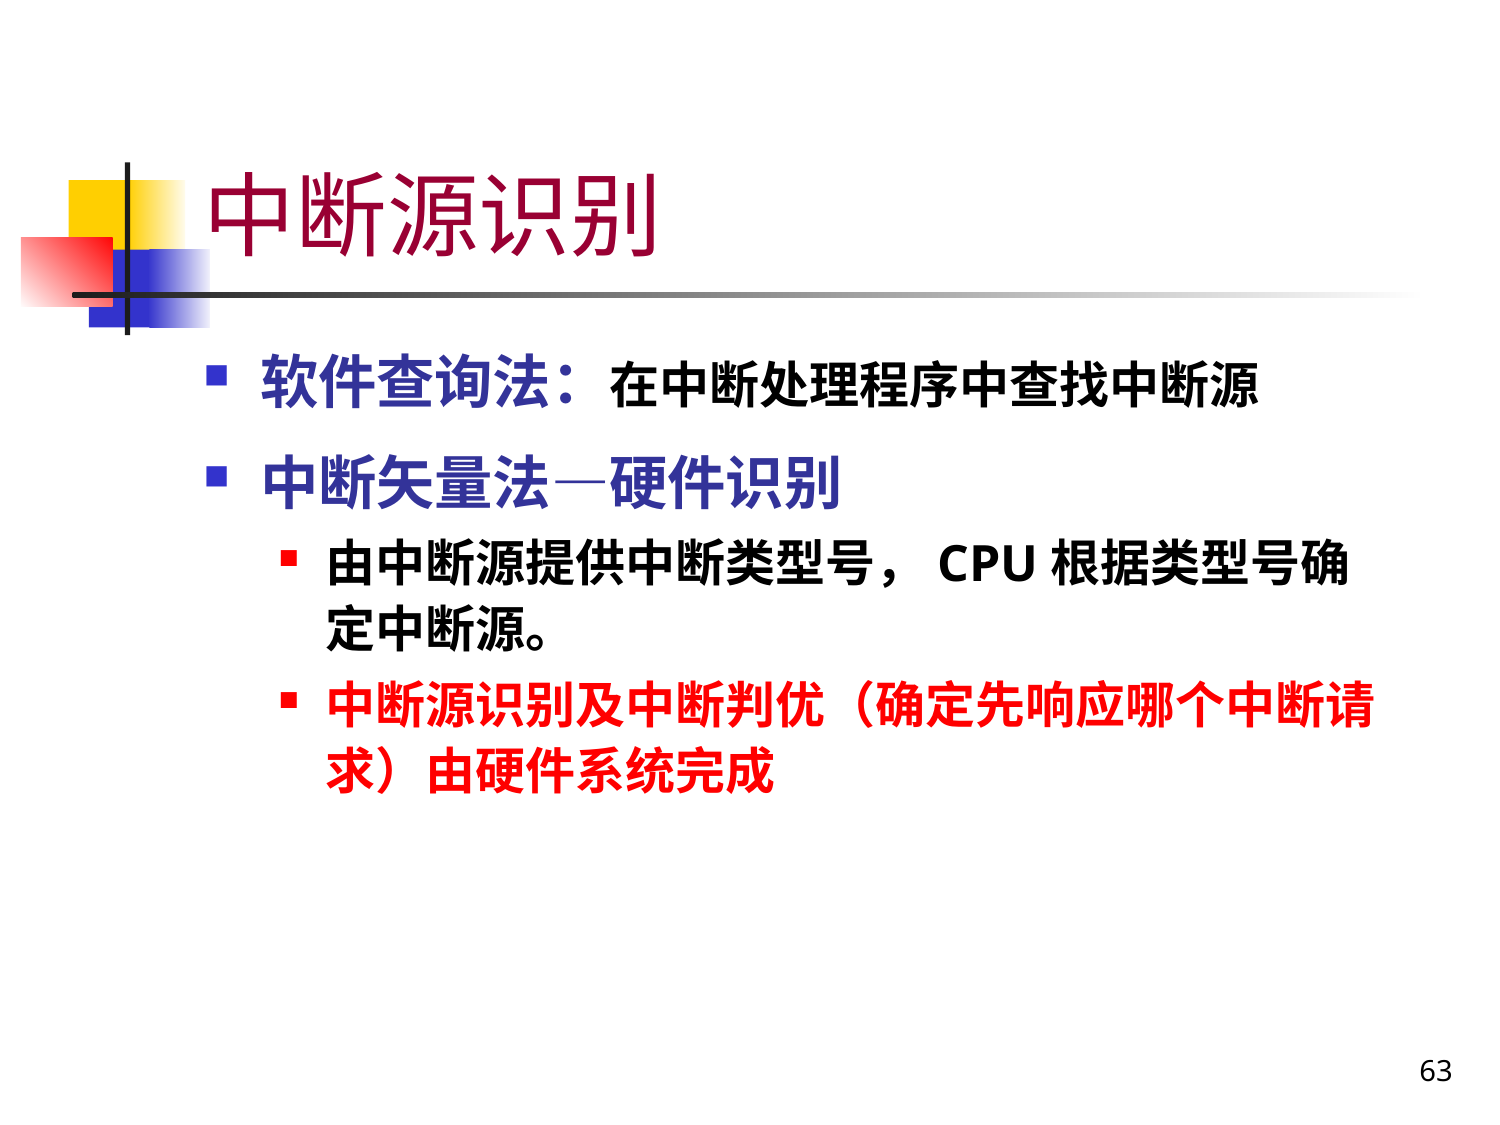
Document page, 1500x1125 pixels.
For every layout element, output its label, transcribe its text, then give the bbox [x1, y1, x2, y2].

title 中断源识别 [188, 35, 1468, 275]
slide_number 63 [1154, 1023, 1468, 1100]
list 软件查询法：在中断处理程序中查找中断源 中断矢量法—硬件识别 由中断源提供中断类型号，CPU根据类型号确定中断源。 中断源识别及中断判优（确定先响应哪个中断请求）由硬件系统完成 [188, 338, 1395, 905]
